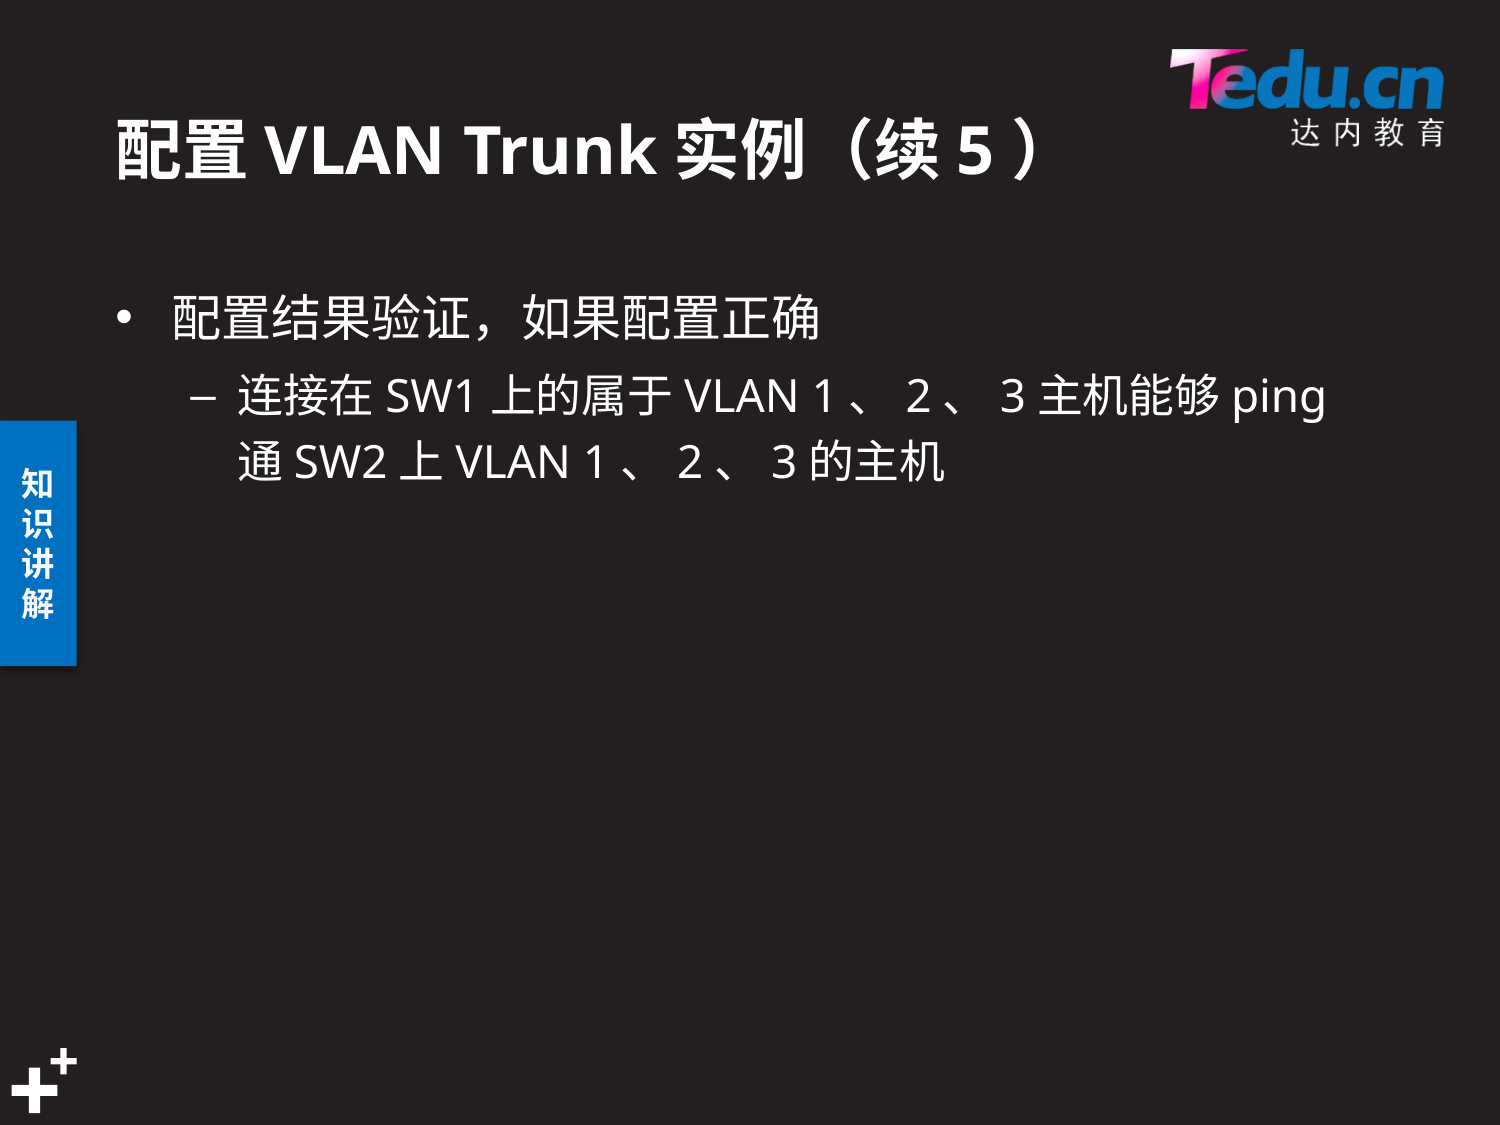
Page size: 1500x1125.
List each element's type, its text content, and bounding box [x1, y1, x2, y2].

picture [1157, 35, 1459, 162]
title 配置VLAN Trunk实例（续5） [100, 89, 1211, 207]
list 配置结果验证，如果配置正确 连接在SW1上的属于VLAN 1、2、3主机能够ping通SW2上VLAN 1、2、3的主机 [100, 267, 1349, 825]
